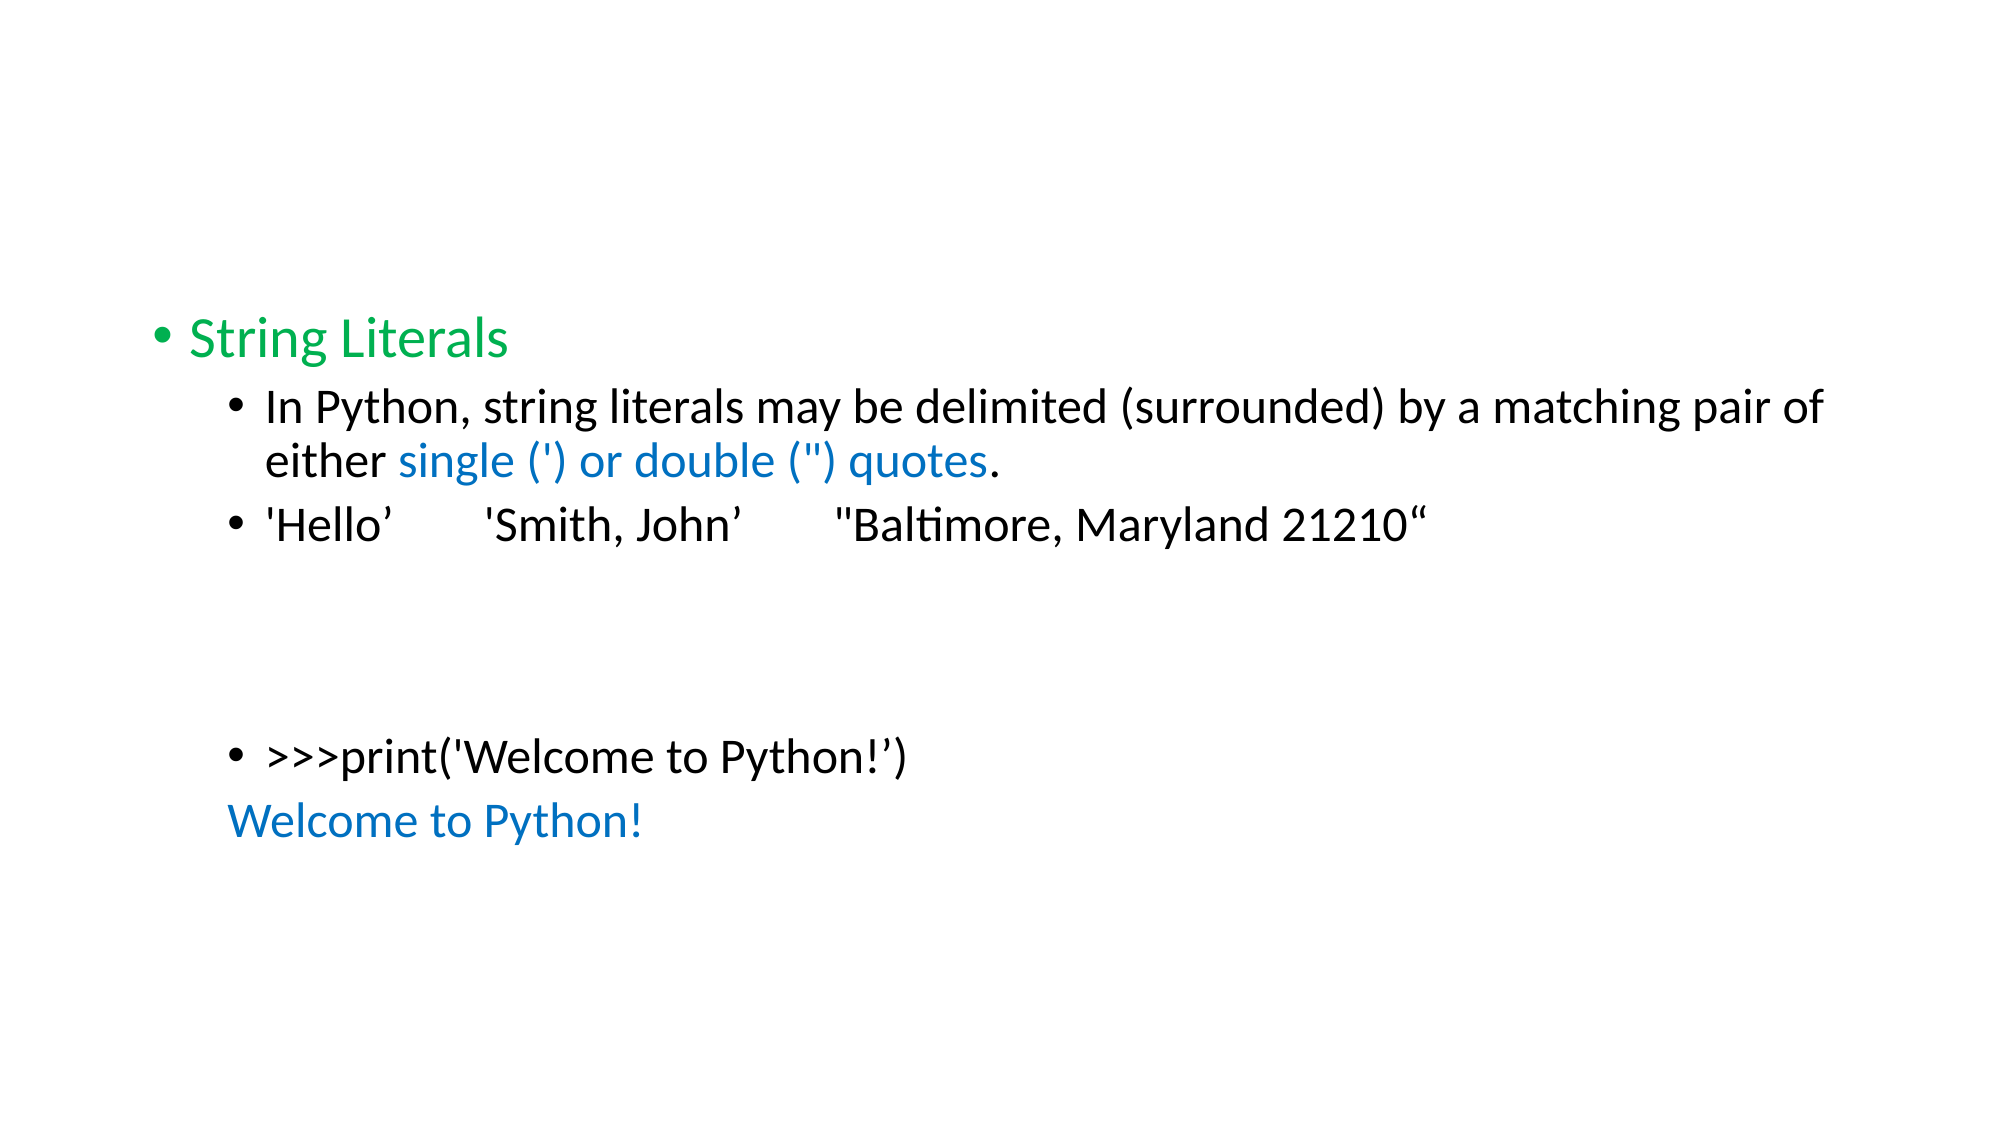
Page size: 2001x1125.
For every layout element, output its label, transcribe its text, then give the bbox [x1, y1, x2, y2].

list String Literals In Python, string literals may be delimited (surrounded) by a matching pair of either single (') or double (") quotes. 'Hello’ 'Smith, John’ "Baltimore, Maryland 21210“ >>>print('Welcome to Python!’) Welcome to Python! [137, 299, 1863, 1014]
